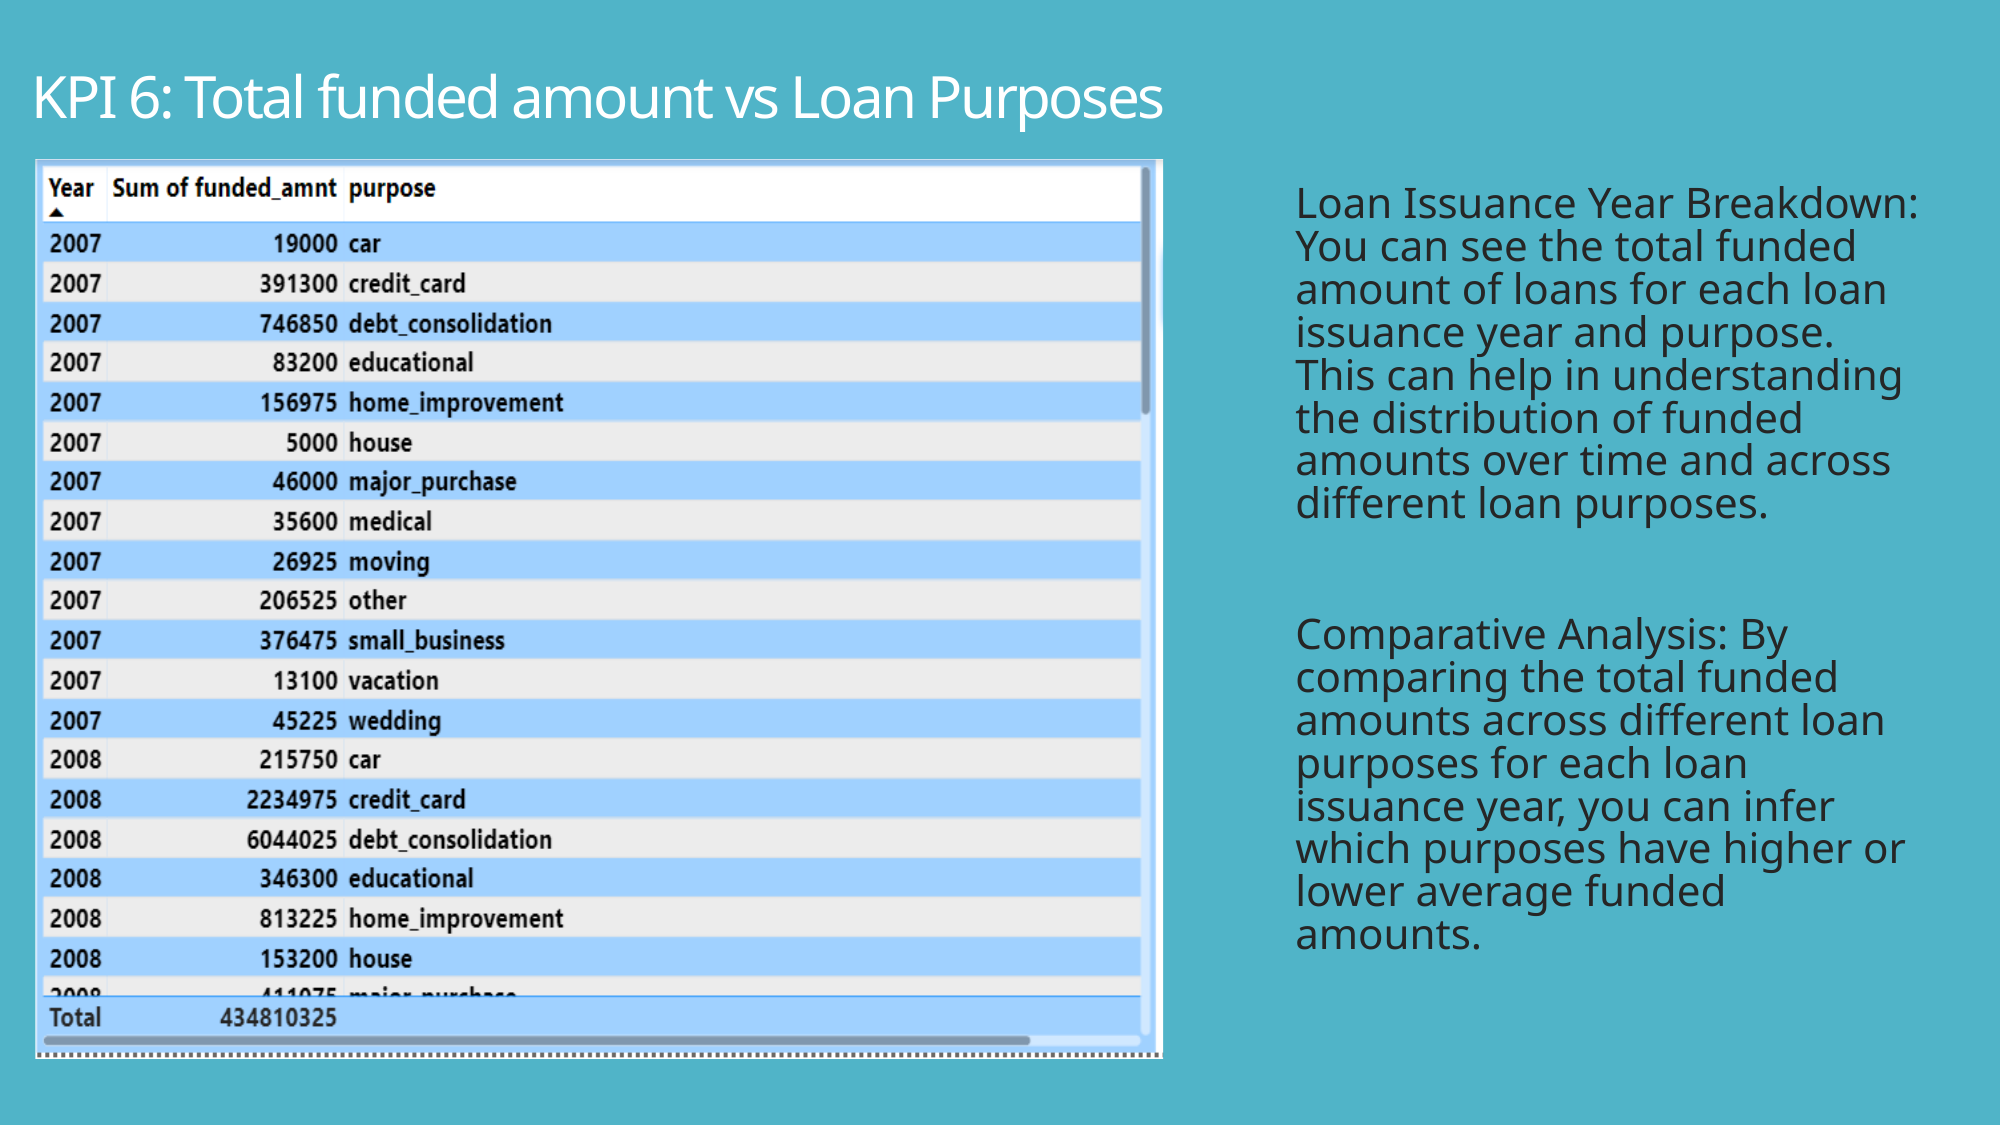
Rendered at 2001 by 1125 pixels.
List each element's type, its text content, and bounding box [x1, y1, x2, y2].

picture [35, 159, 1164, 1059]
text_box Loan Issuance Year Breakdown: You can see the total funded amount of loans for each loan issuance year and purpose. This can help in understanding the distribution of funded amounts over time and across different loan purposes. Comparative Analysis: By comparing the total funded amounts across different loan purposes for each loan issuance year, you can infer which purposes have higher or lower average funded amounts. [1266, 177, 1939, 1007]
title KPI 6: Total funded amount vs Loan Purposes [16, 17, 1950, 184]
